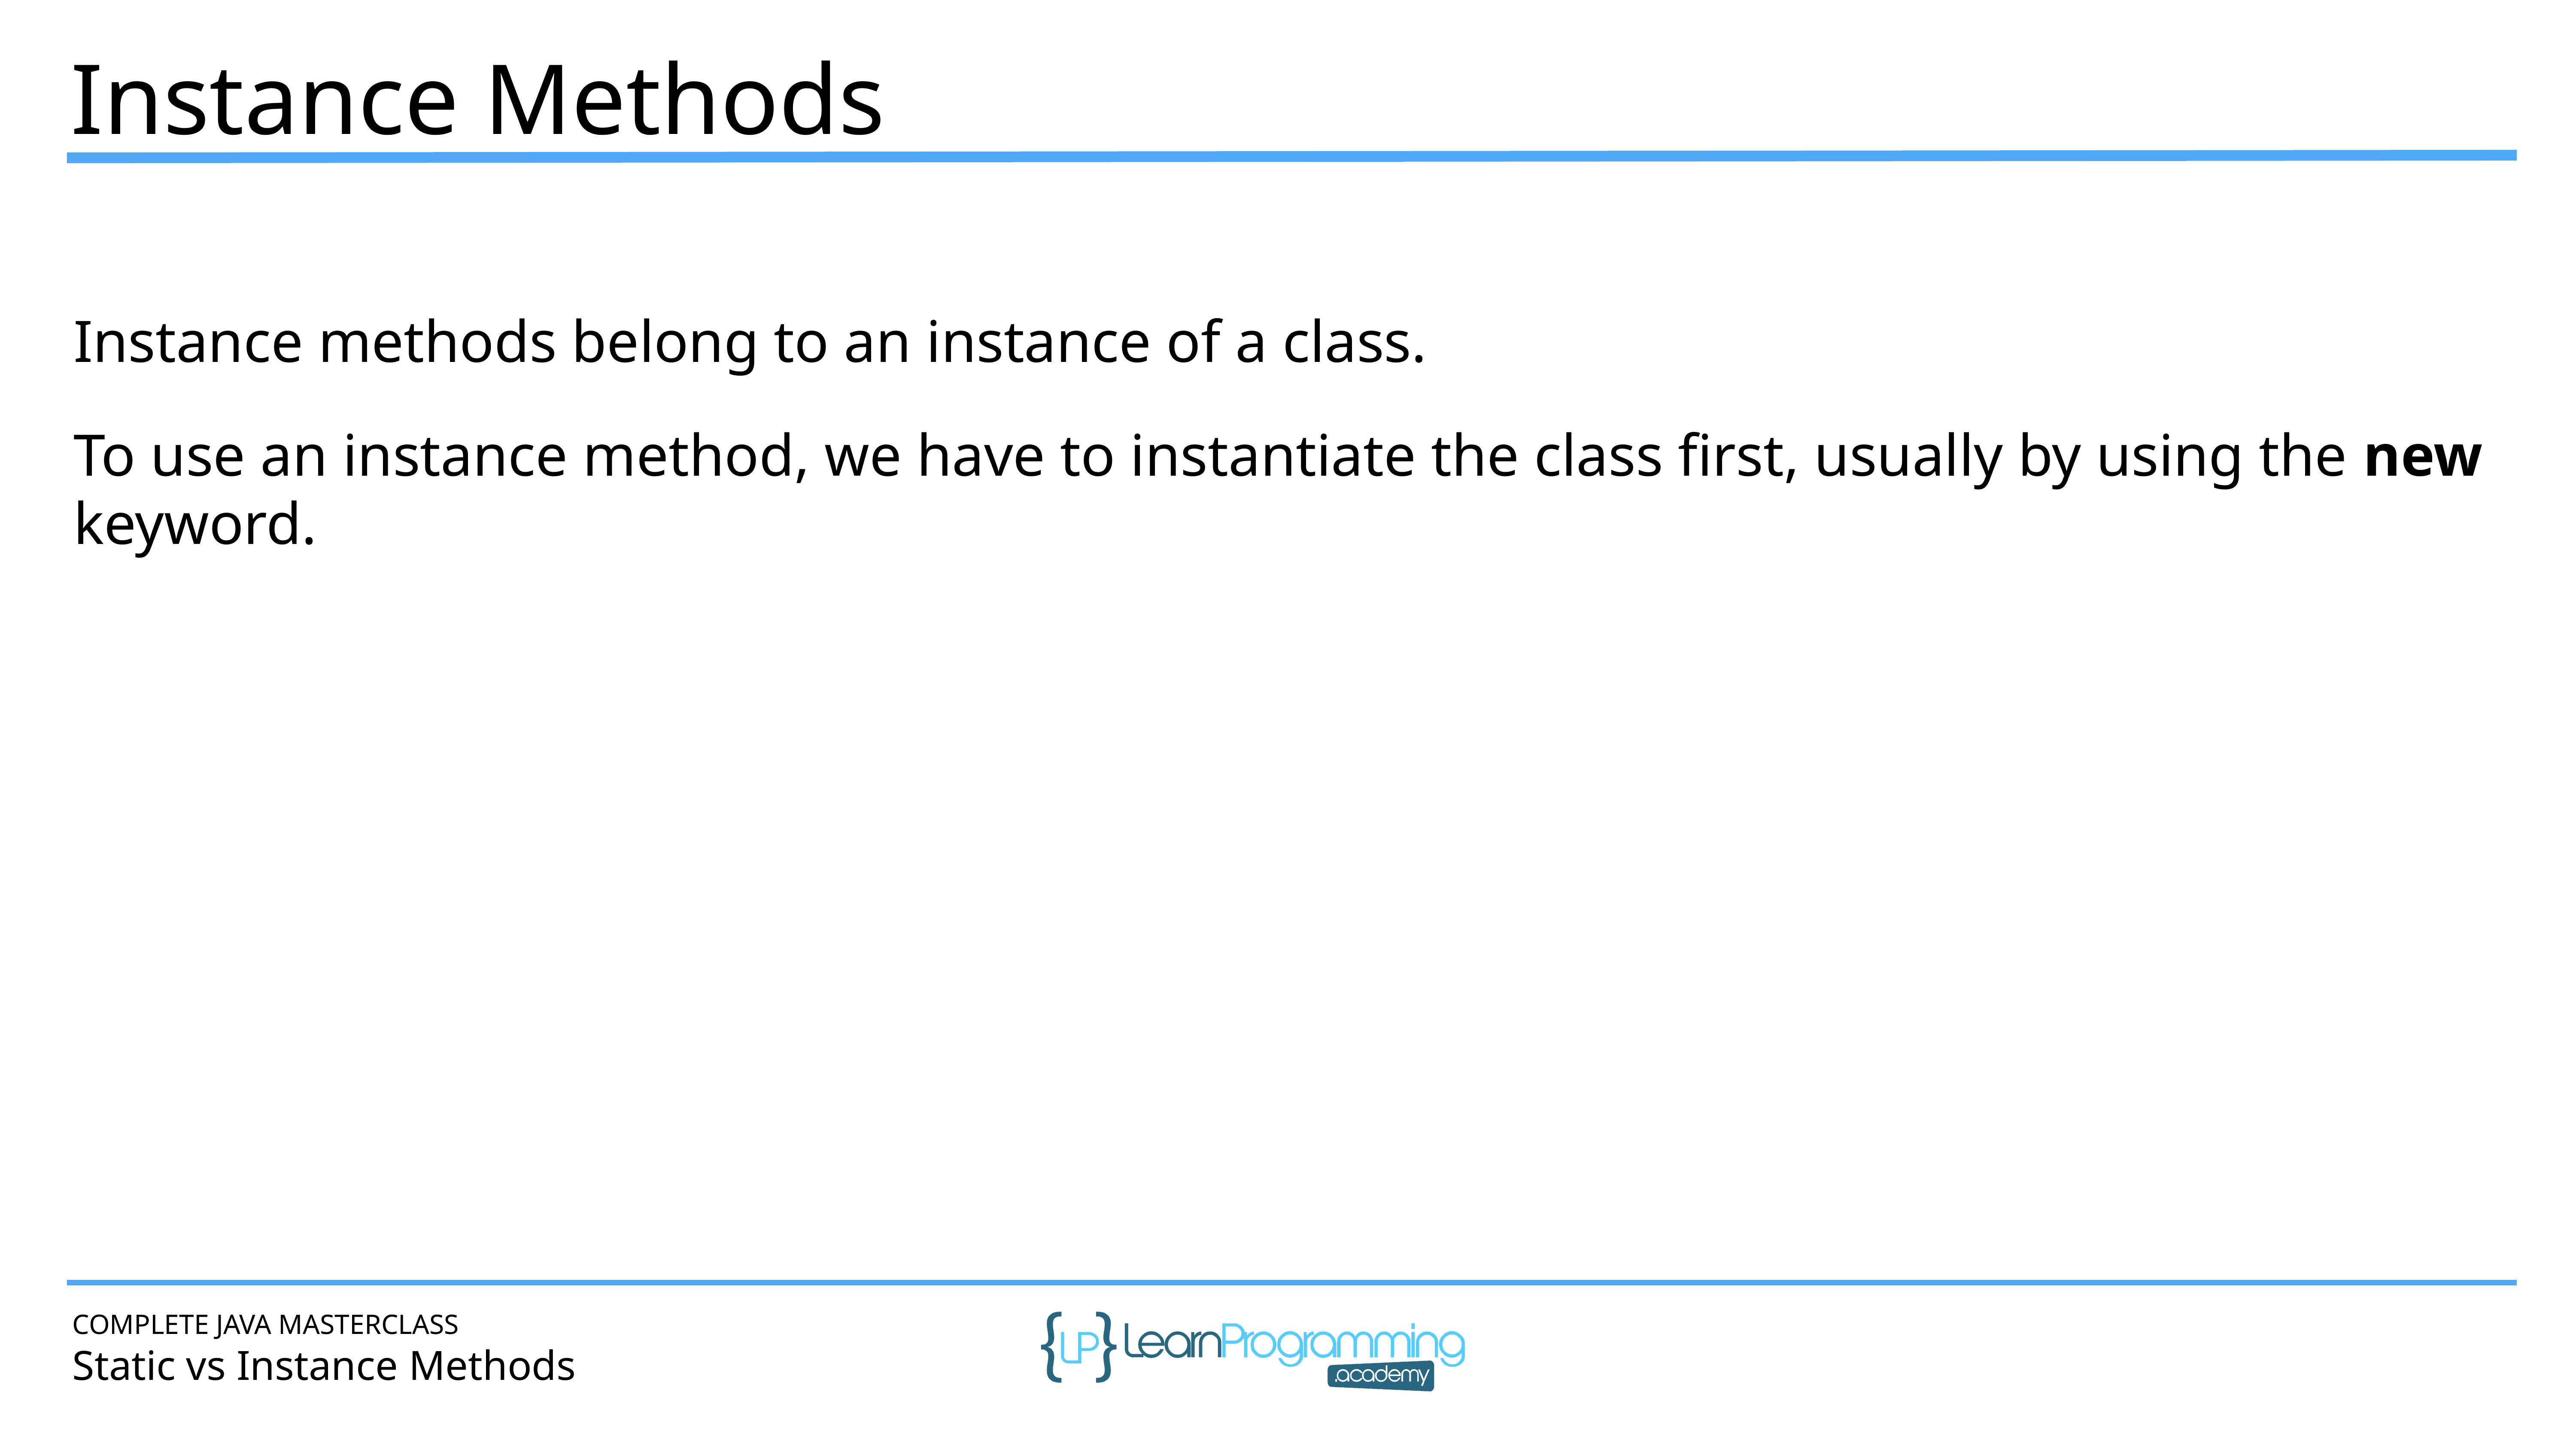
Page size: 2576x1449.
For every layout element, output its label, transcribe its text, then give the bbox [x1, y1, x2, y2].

text_box COMPLETE JAVA MASTERCLASS Static vs Instance Methods [67, 1302, 1030, 1394]
text_box Instance methods belong to an instance of a class. To use an instance method, we have to instantiate the class first, usually by using the new keyword. [67, 301, 2517, 1139]
picture [1032, 1302, 1477, 1400]
text_box Instance Methods [65, 32, 890, 159]
